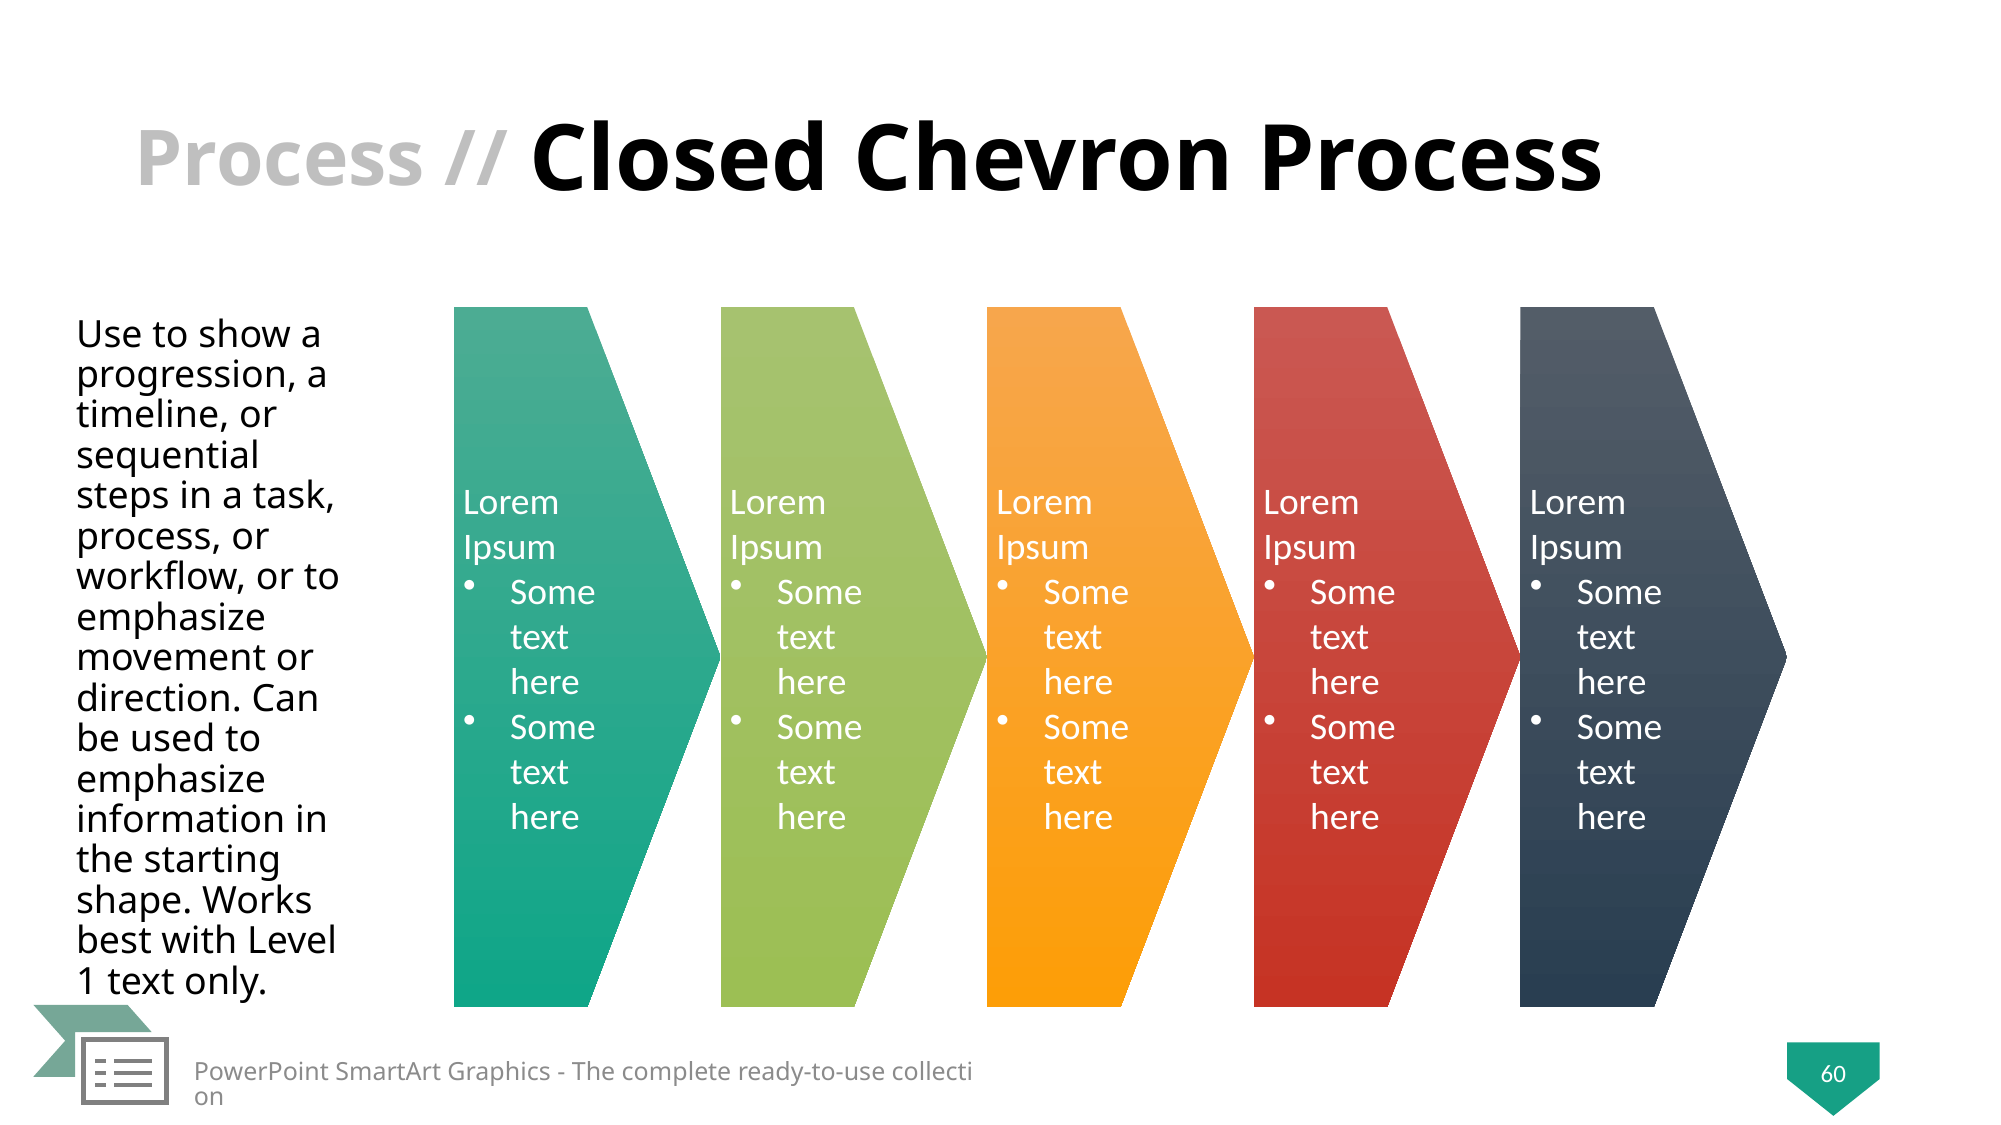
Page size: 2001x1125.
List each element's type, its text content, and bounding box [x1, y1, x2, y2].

footer PowerPoint SmartArt Graphics - The complete ready-to-use collection [178, 1042, 1004, 1103]
title Closed Chevron Process [514, 52, 1863, 270]
slide_number 60 [1787, 1042, 1880, 1103]
list Use to show a progression, a timeline, or sequential steps in a task, process, or workflow, or to emphasize movement or direction. Can be used to emphasize information in the starting shape. Works best with Level 1 text only. [60, 307, 361, 977]
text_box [453, 307, 1788, 1007]
